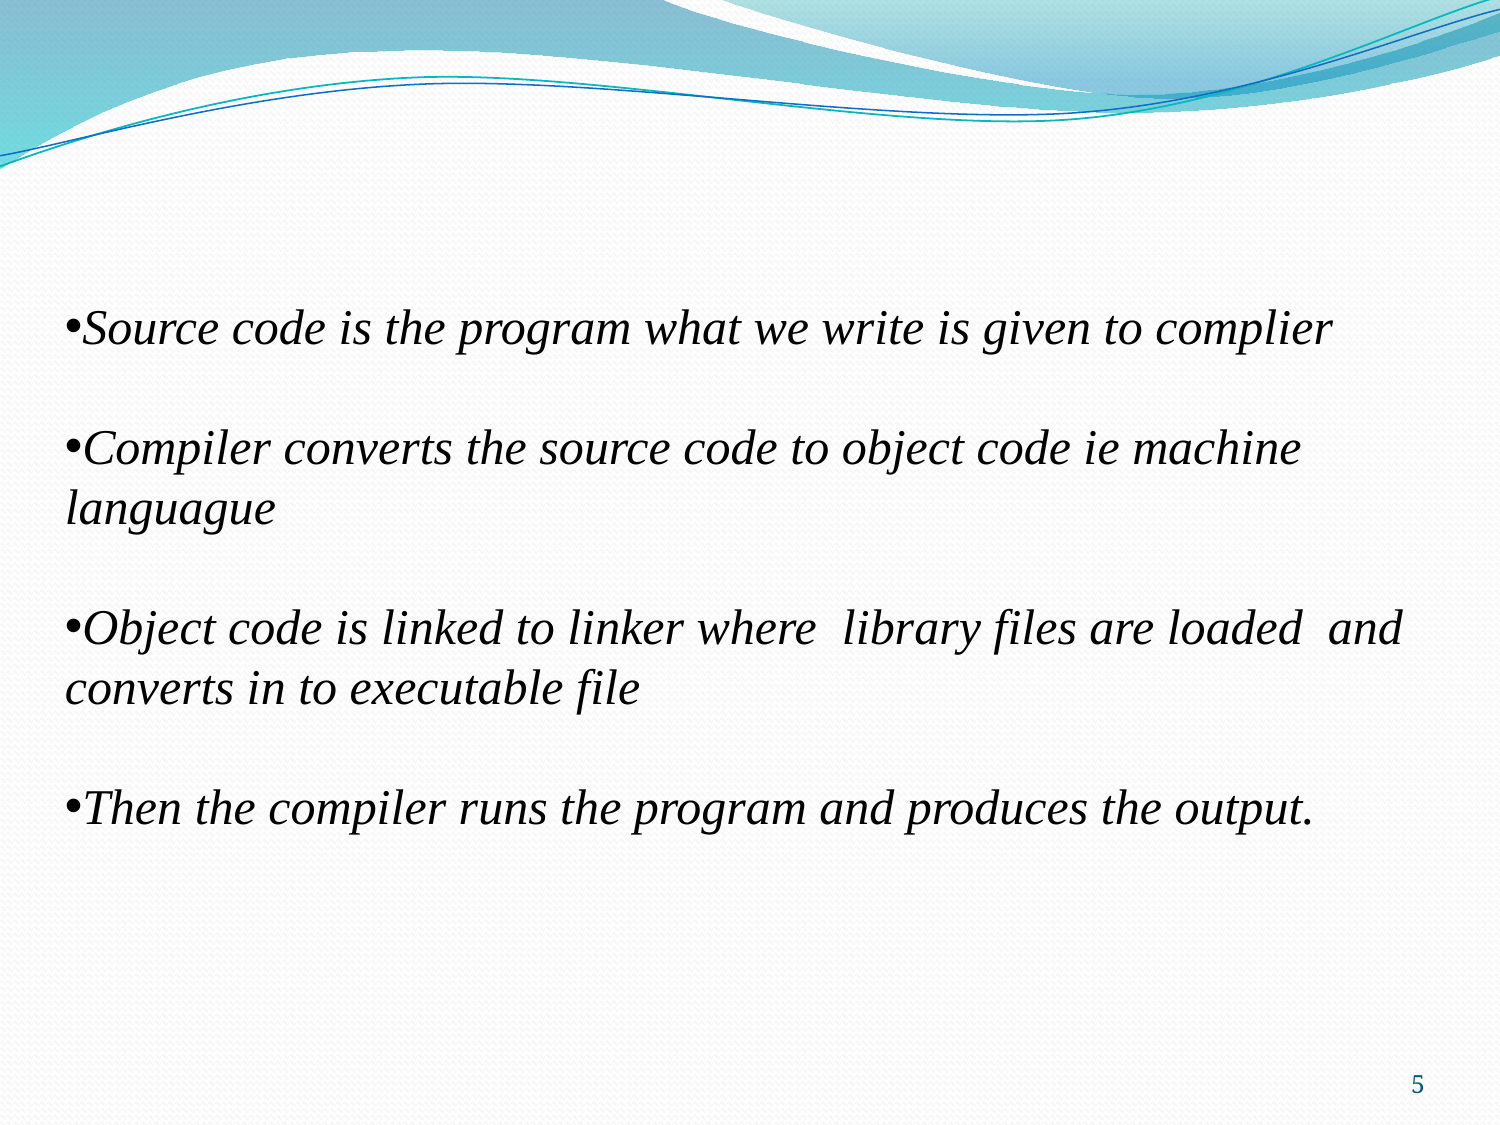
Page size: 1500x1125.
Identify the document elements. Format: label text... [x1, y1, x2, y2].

slide_number 5 [1299, 1042, 1425, 1103]
text_box Source code is the program what we write is given to complier Compiler converts the source code to object code ie machine languague Object code is linked to linker where library files are loaded and converts in to executable file Then the compiler runs the program and produces the output. [50, 287, 1438, 843]
